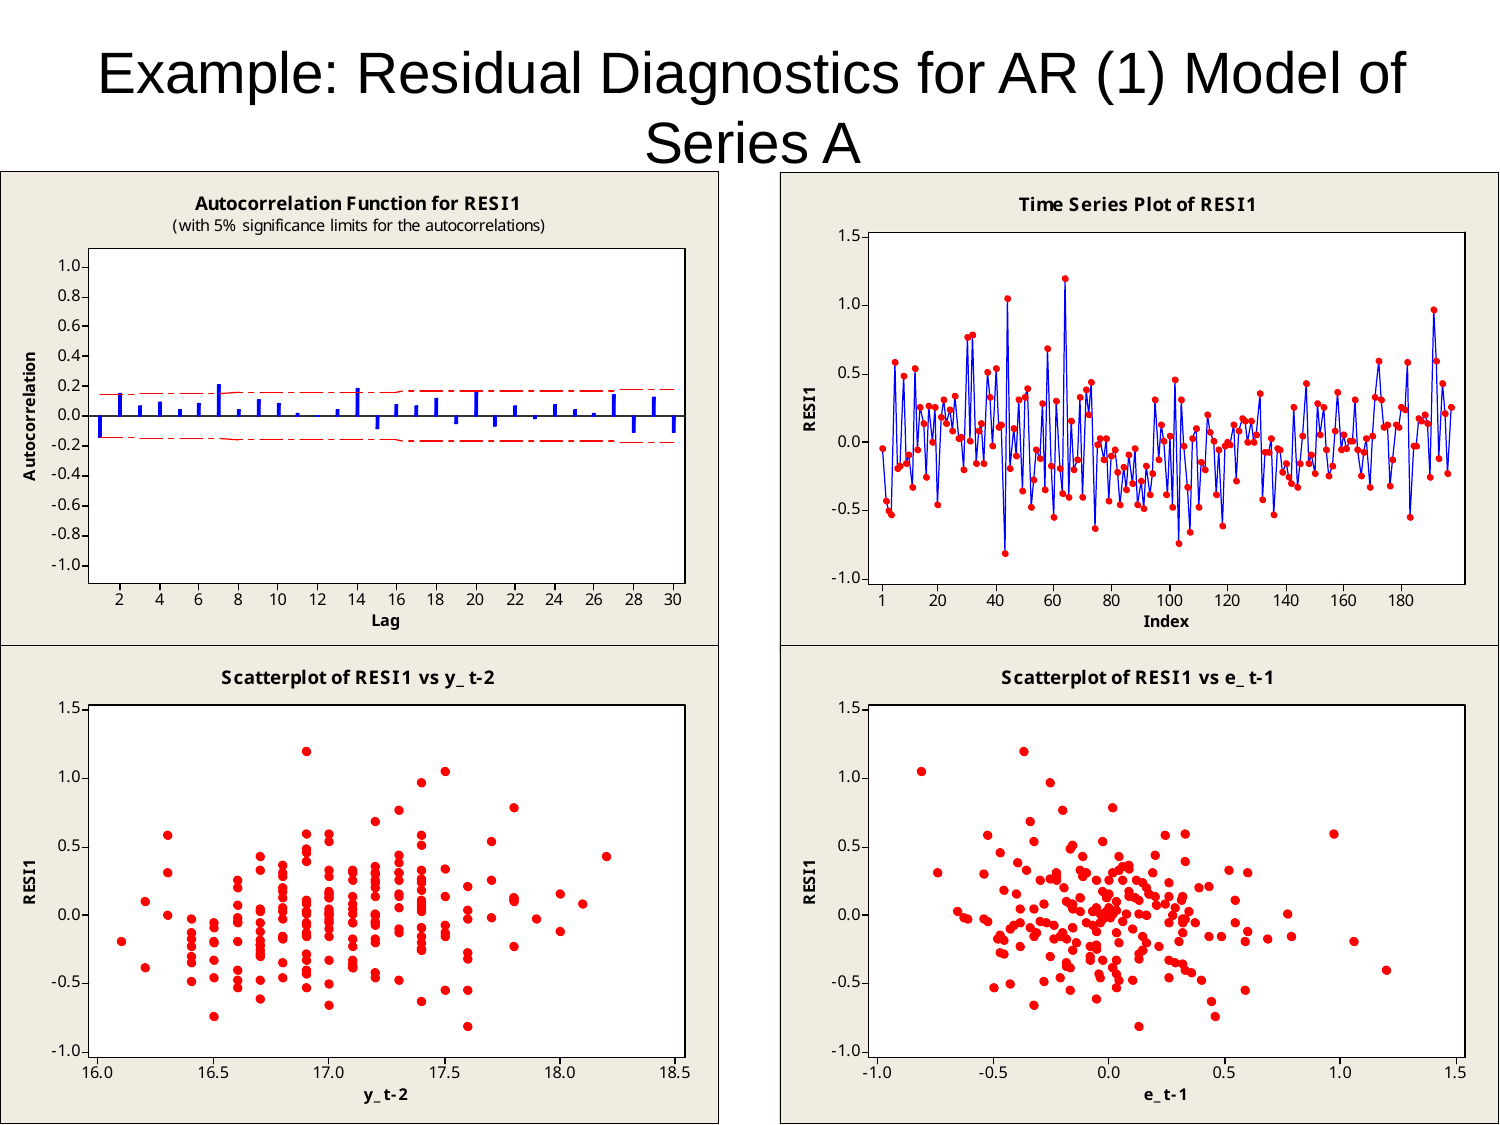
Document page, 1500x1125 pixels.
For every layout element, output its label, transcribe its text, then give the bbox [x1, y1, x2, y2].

picture [779, 171, 1500, 1125]
title Example: Residual Diagnostics for AR (1) Model of Series A [66, 43, 1439, 166]
picture [0, 170, 721, 1125]
